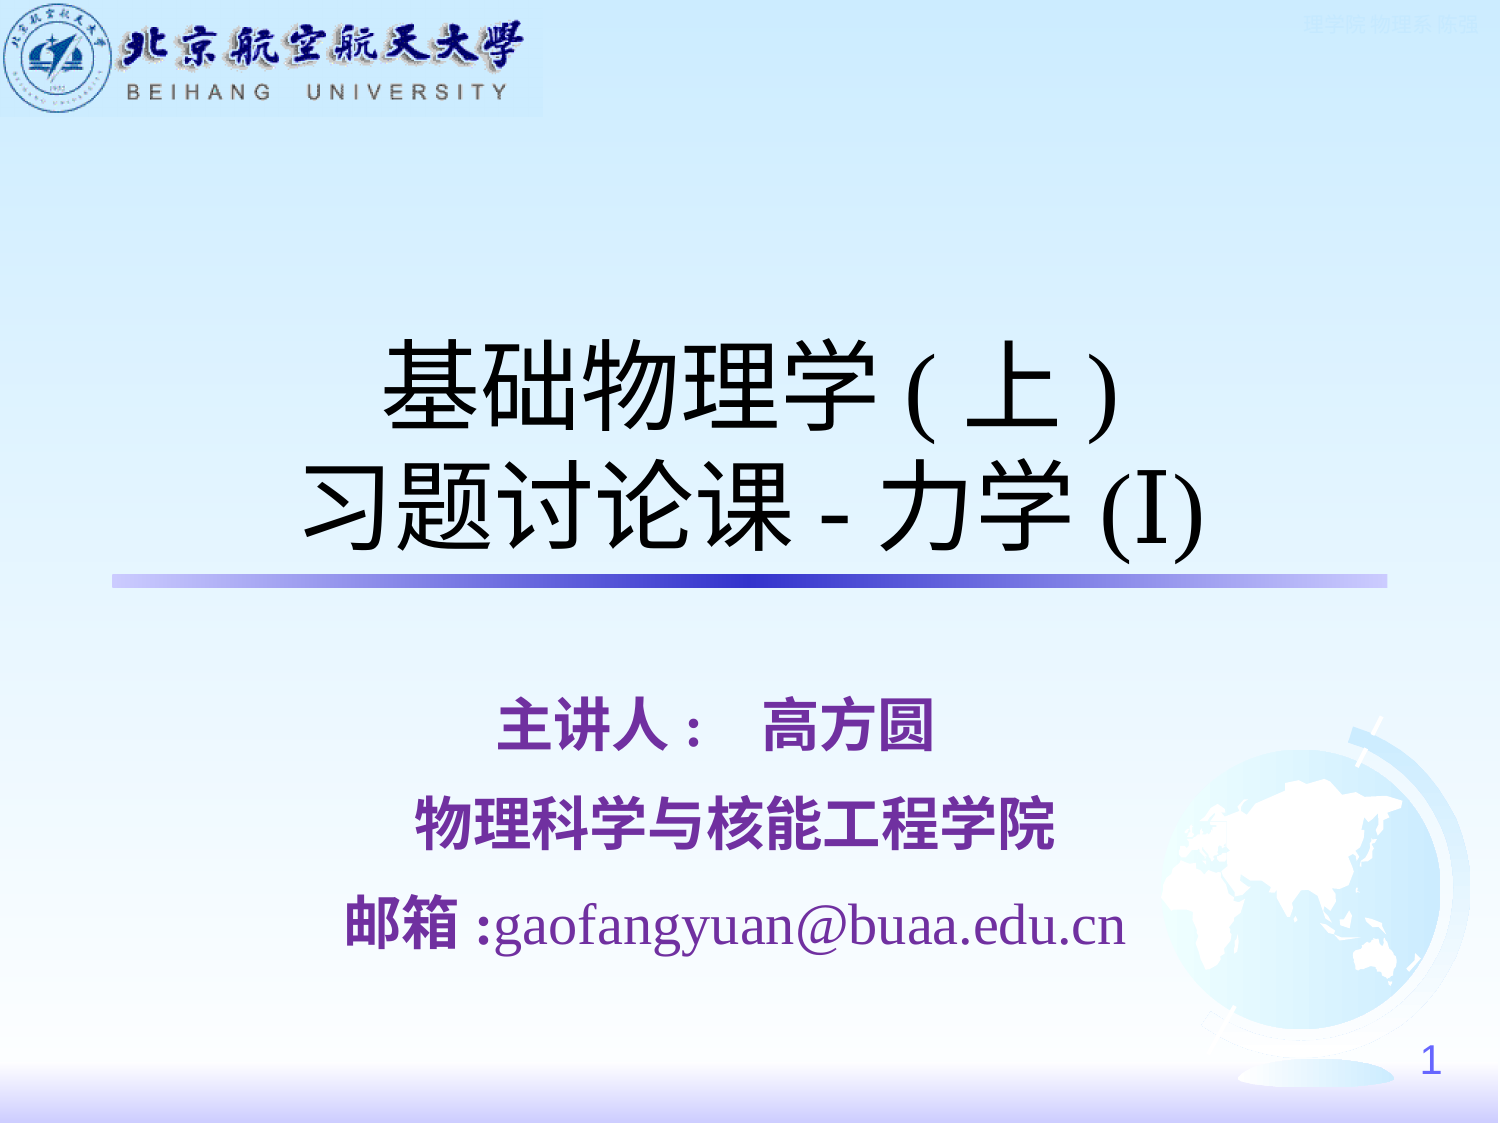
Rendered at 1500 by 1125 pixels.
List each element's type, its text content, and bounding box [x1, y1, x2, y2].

title 基础物理学(上) 习题讨论课-力学(Ⅰ) [112, 350, 1388, 538]
slide_number 1 [1145, 1024, 1459, 1101]
text_box 主讲人: 高方圆 物理科学与核能工程学院 邮箱:gaofangyuan@buaa.edu.cn [301, 680, 1170, 964]
picture [0, 0, 543, 117]
